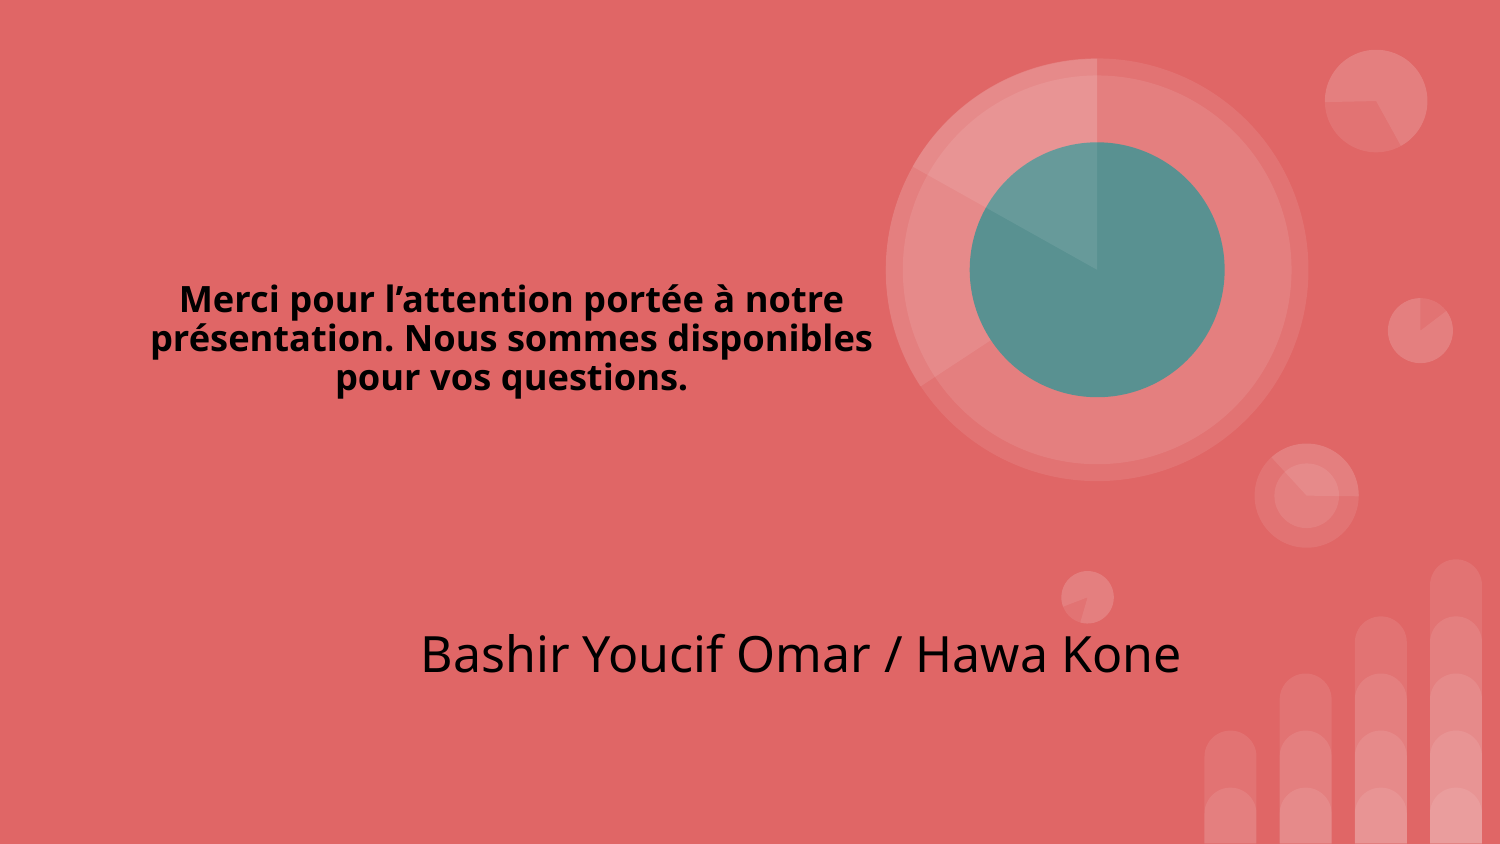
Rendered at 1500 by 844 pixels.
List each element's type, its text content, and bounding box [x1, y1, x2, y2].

title Merci pour l’attention portée à notre présentation. Nous sommes disponibles pour vos questions. [134, 222, 889, 457]
subtitle Bashir Youcif Omar / Hawa Kone [149, 614, 1453, 729]
